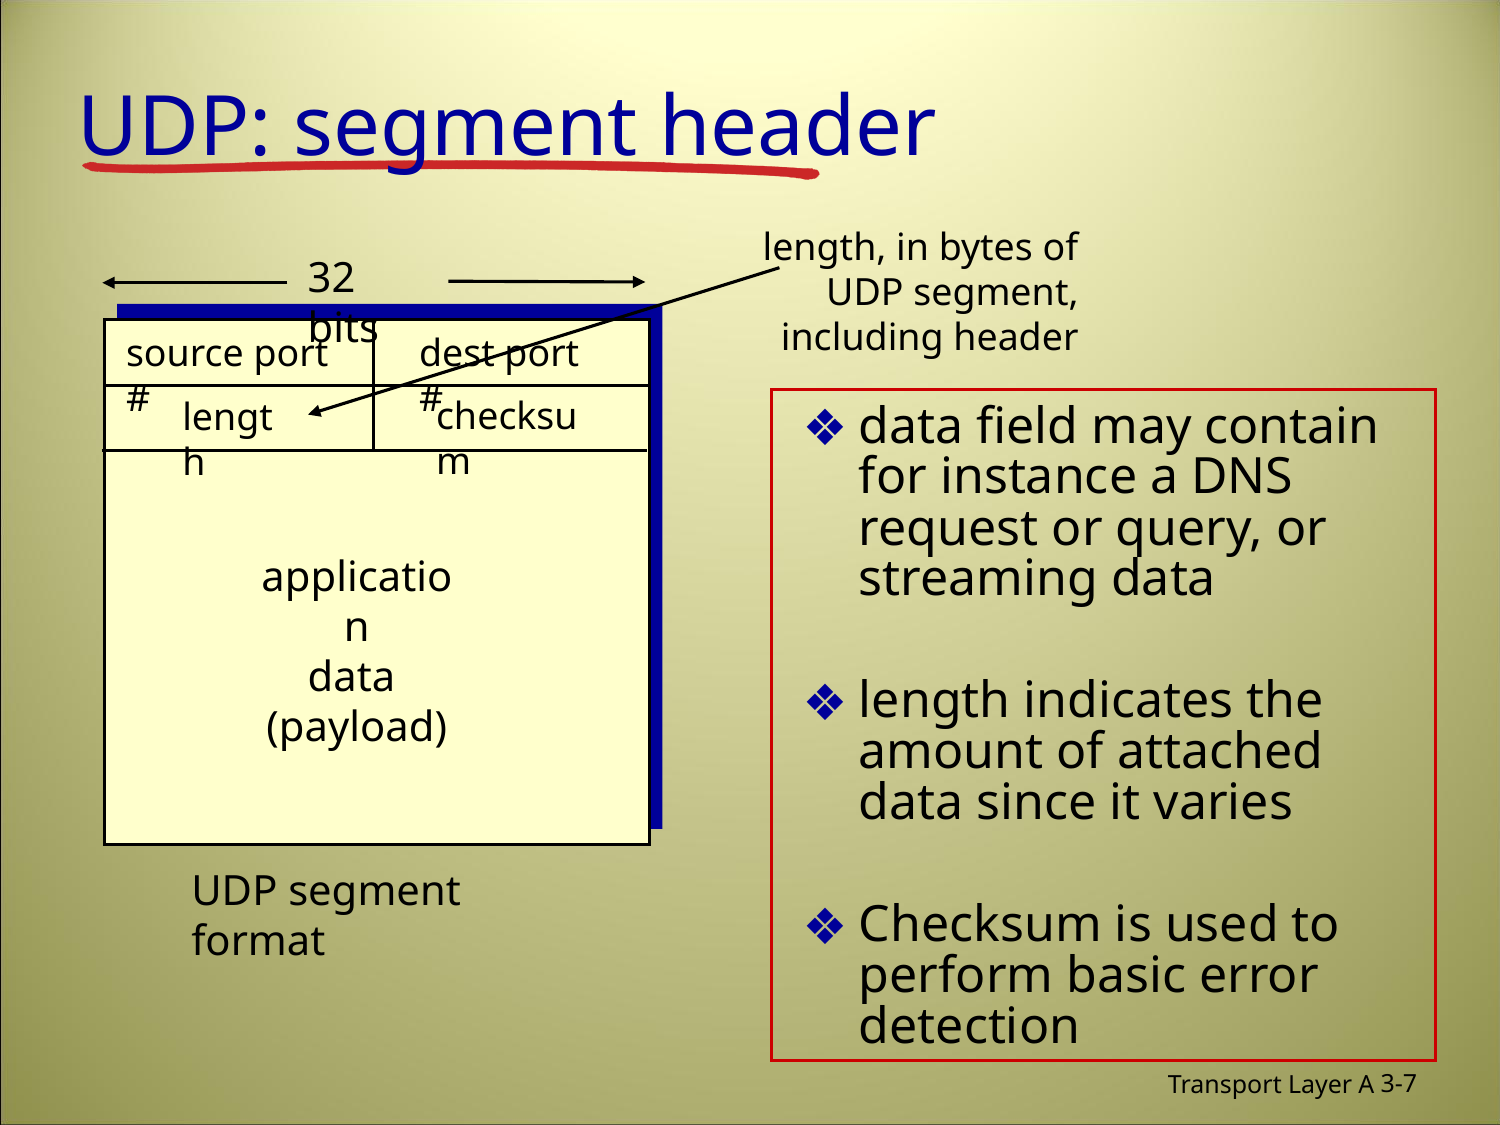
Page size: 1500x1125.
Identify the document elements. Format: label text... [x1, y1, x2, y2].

text_box [650, 424, 663, 829]
text_box length, in bytes of UDP segment, including header [698, 215, 1094, 367]
text_box Transport Layer A [914, 1066, 1390, 1108]
text_box [104, 392, 369, 449]
text_box [104, 424, 650, 845]
text_box [771, 389, 1436, 1061]
picture [0, 0, 1500, 1125]
text_box 32 bits [292, 243, 447, 309]
text_box [117, 303, 302, 319]
text_box 3-‹#› [1365, 1060, 1477, 1106]
text_box source port # [111, 321, 302, 382]
text_box Transport Layer A [107, 452, 640, 457]
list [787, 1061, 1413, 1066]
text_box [307, 267, 780, 415]
text_box length [167, 393, 301, 446]
text_box UDP segment format [176, 856, 591, 922]
title UDP: segment header [62, 40, 1432, 204]
text_box [104, 319, 302, 384]
text_box checksum [421, 424, 614, 445]
text_box application data (payload) [242, 542, 471, 708]
